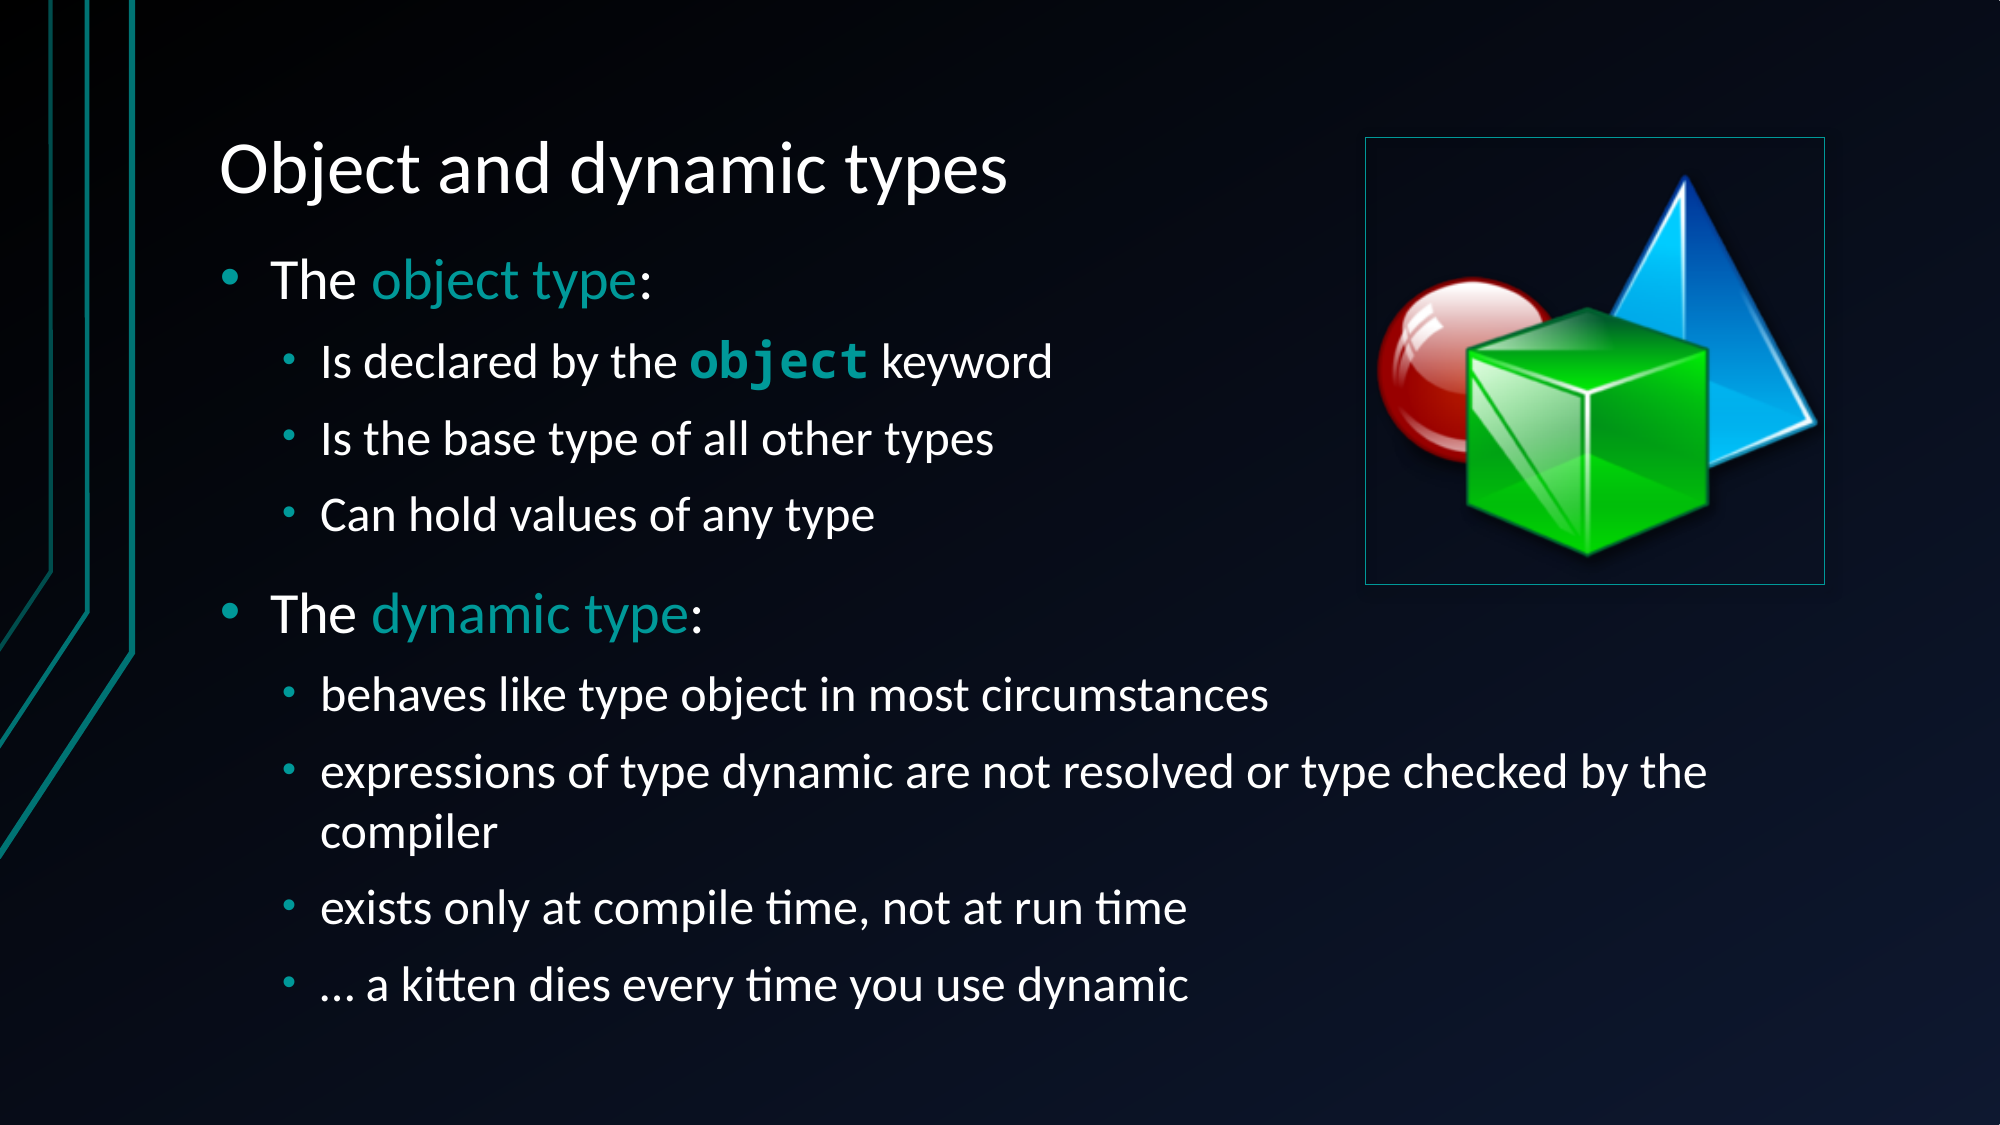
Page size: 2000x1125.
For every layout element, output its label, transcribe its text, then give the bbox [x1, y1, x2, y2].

title Object and dynamic types [199, 45, 1900, 220]
picture [1365, 136, 1825, 586]
list The object type: Is declared by the object keyword Is the base type of all other types Can hold values of any type The dynamic type: behaves like type object in most circumstances expressions of type dynamic are not resolved or type checked by the compiler exists only at compile time, not at run time … a kitten dies every time you use dynamic [199, 231, 1900, 1071]
